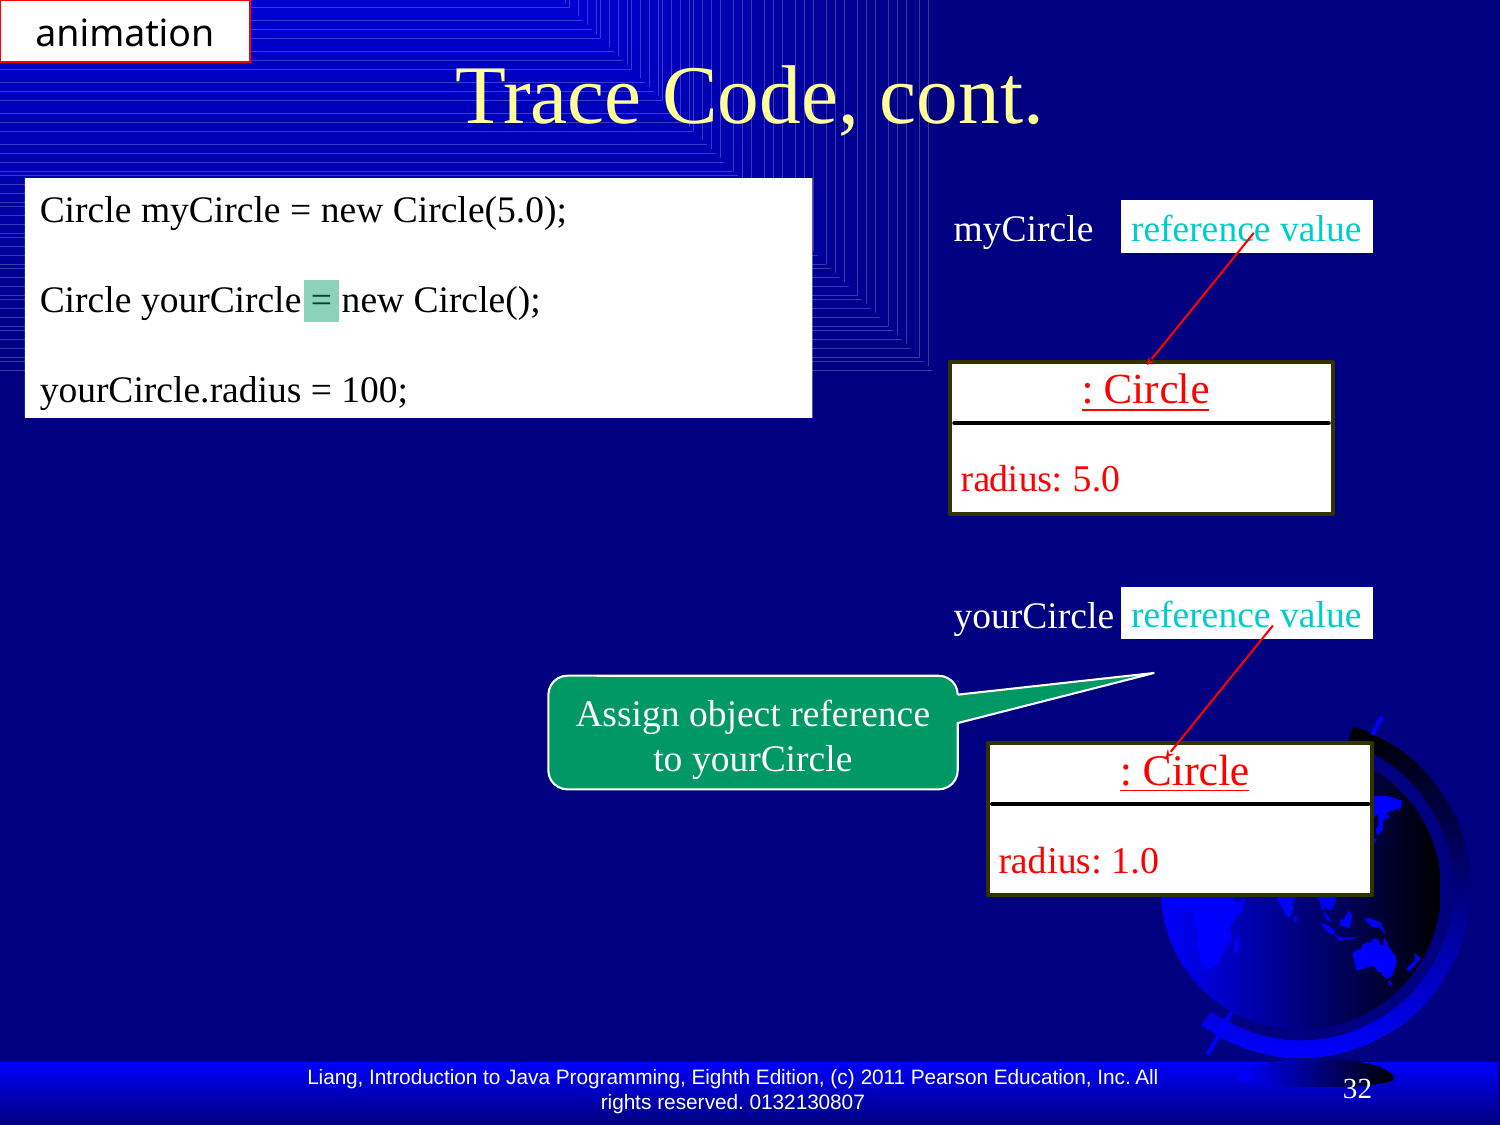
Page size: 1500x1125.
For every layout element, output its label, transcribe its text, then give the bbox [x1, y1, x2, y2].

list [913, 333, 1355, 530]
text_box animation [0, 0, 250, 63]
title Trace Code, cont. [112, 46, 1388, 135]
text_box Assign object reference to yourCircle [548, 672, 1155, 790]
text_box reference value [1141, 587, 1372, 638]
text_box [951, 713, 1393, 910]
text_box reference value [1125, 201, 1372, 252]
text_box [302, 278, 341, 323]
text_box myCircle [939, 197, 1125, 257]
slide_number 32 [1074, 1049, 1388, 1125]
text_box Circle myCircle = new Circle(5.0); Circle yourCircle = new Circle(); yourCircle.radius = 100; [24, 178, 813, 418]
text_box yourCircle [939, 583, 1141, 644]
